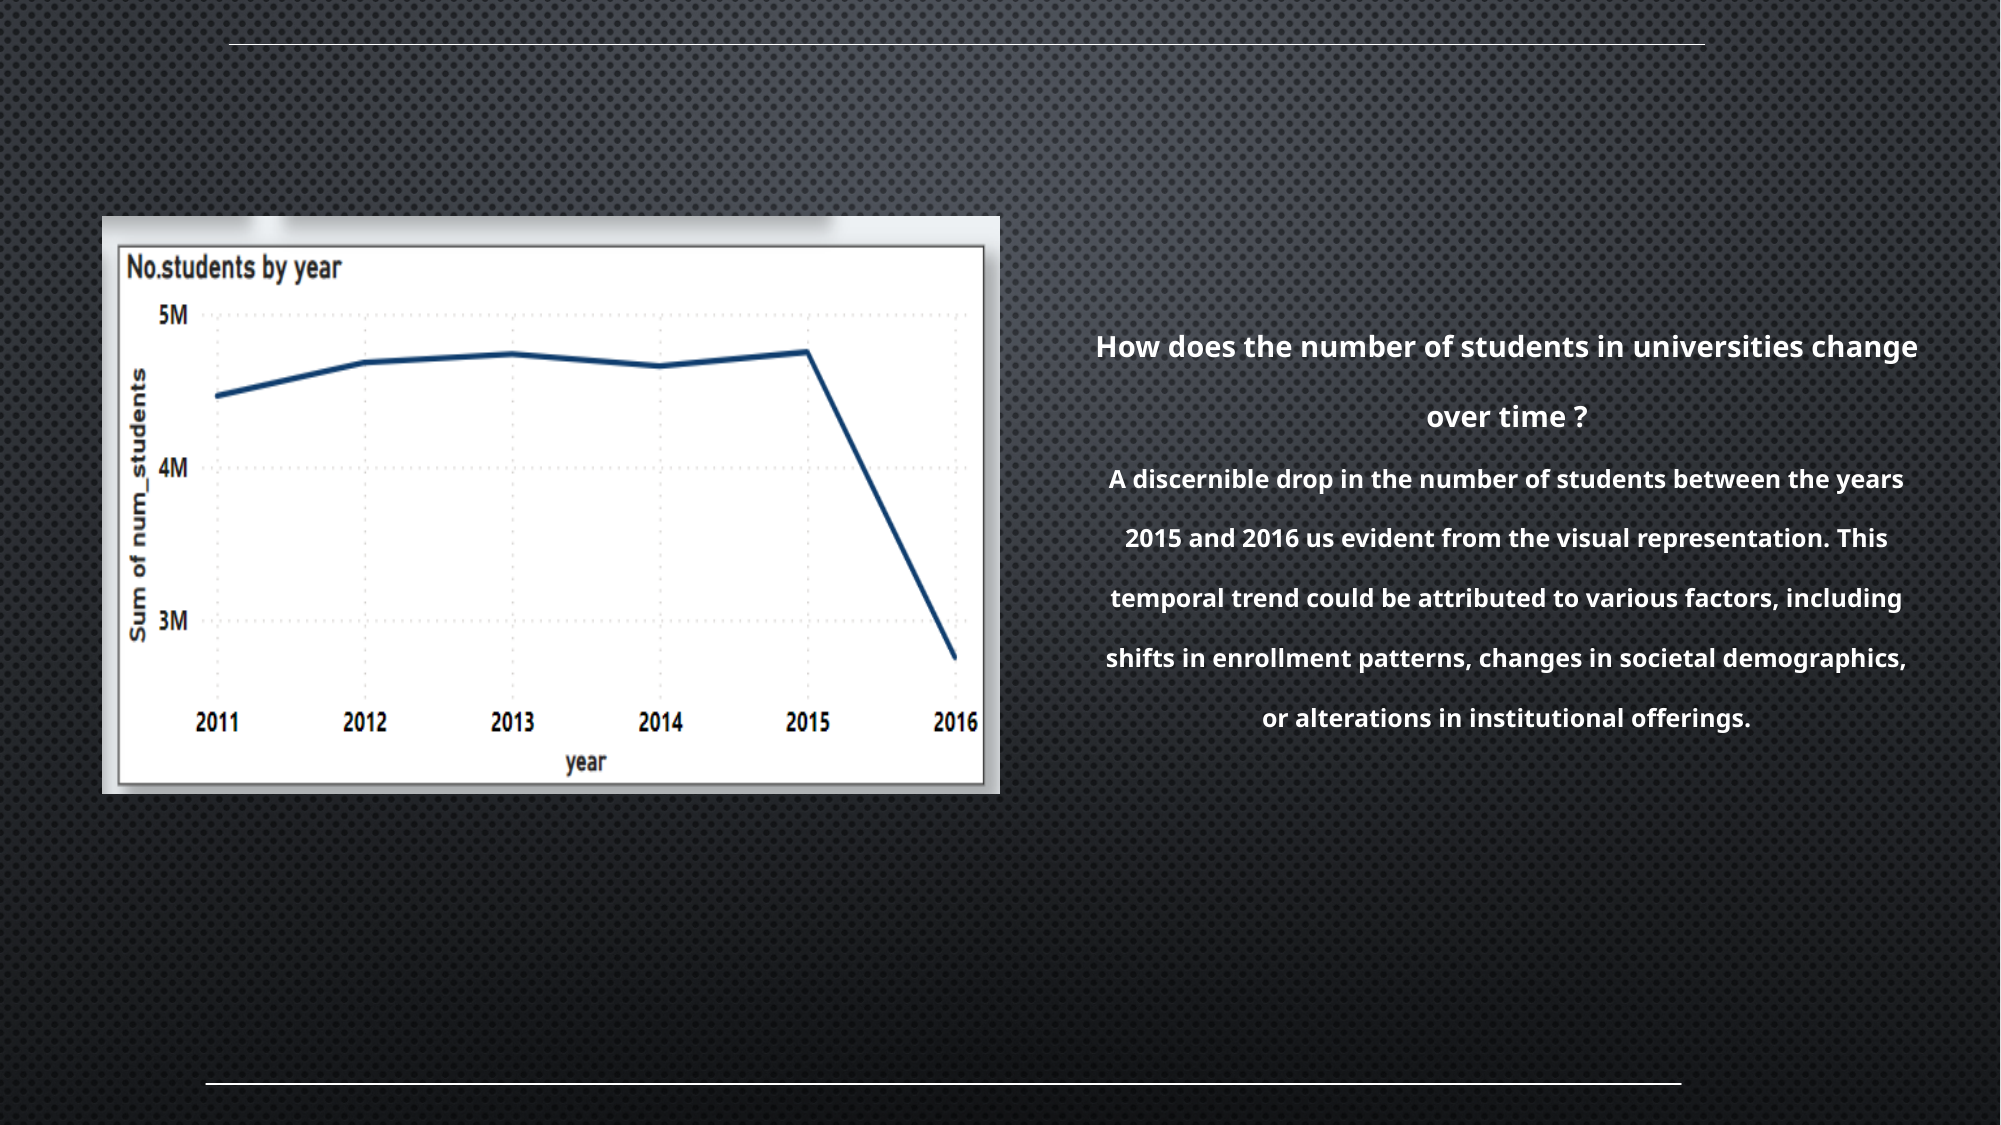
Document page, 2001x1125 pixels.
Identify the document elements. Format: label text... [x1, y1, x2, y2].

text_box How does the number of students in universities change over time ? A discernible drop in the number of students between the years 2015 and 2016 us evident from the visual representation. This temporal trend could be attributed to various factors, including shifts in enrollment patterns, changes in societal demographics, or alterations in institutional offerings. [1077, 95, 1937, 931]
picture [102, 216, 1001, 794]
